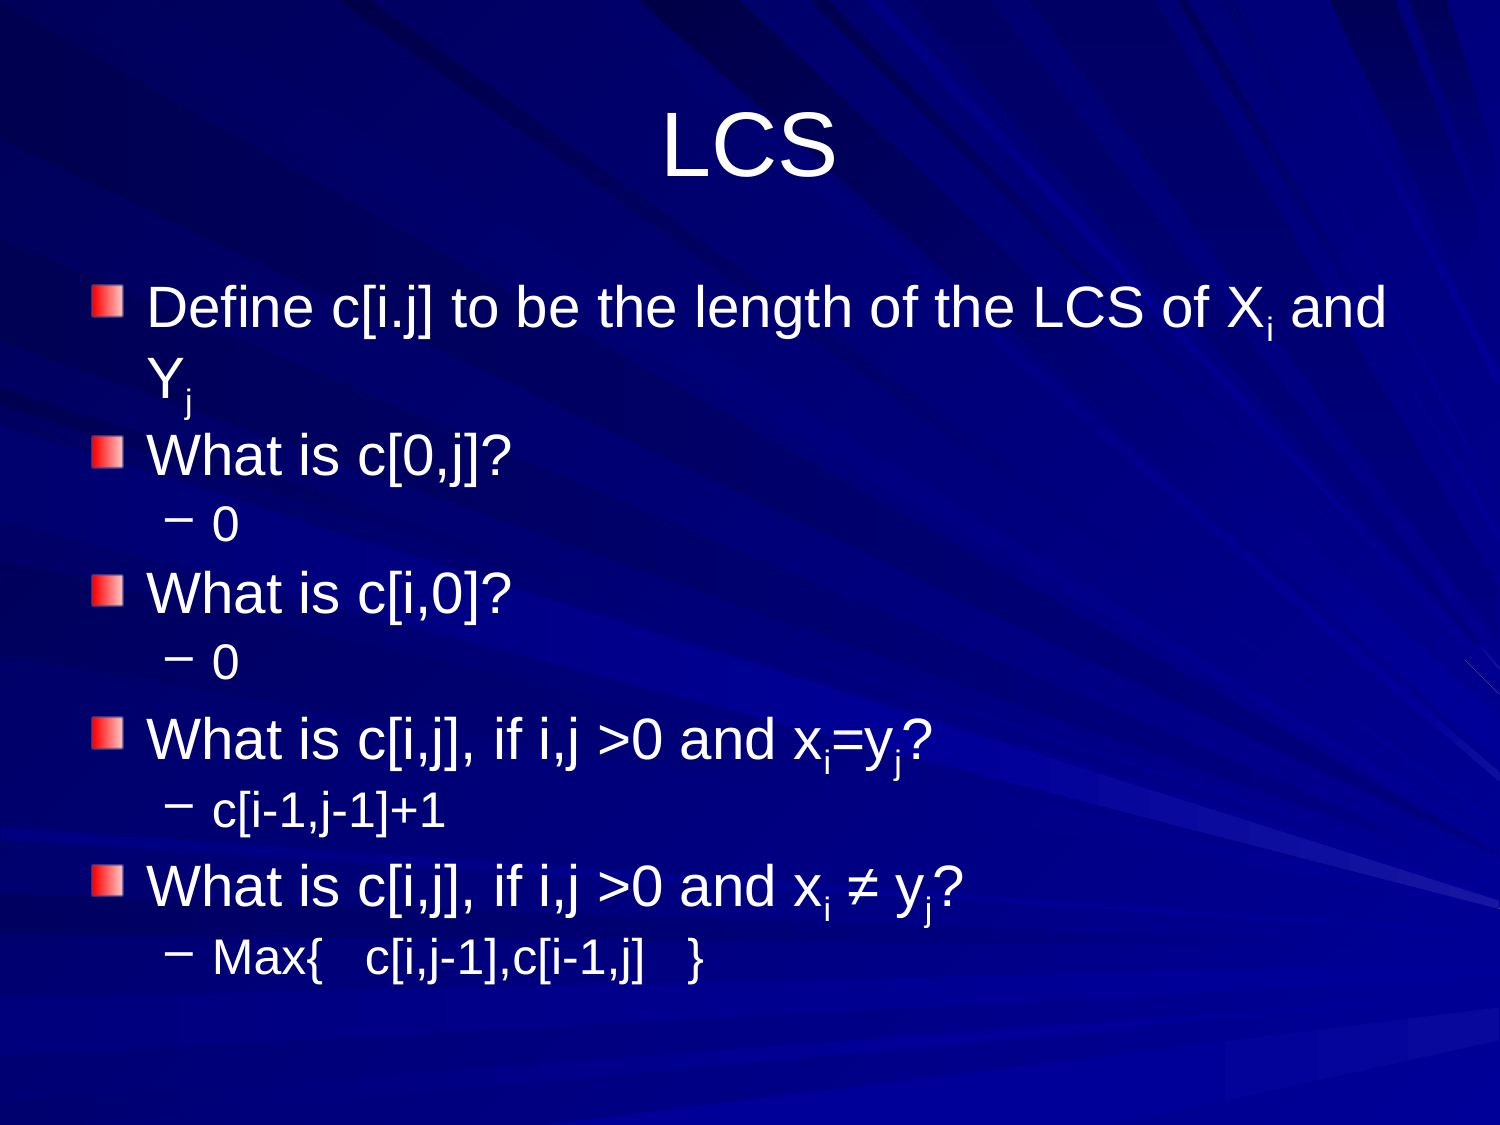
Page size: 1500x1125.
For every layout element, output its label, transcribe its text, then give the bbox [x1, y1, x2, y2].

list Define c[i.j] to be the length of the LCS of Xi and Yj What is c[0,j]? 0 What is c[i,0]? 0 What is c[i,j], if i,j >0 and xi=yj? c[i-1,j-1]+1 What is c[i,j], if i,j >0 and xi ≠ yj? Max{ c[i,j-1],c[i-1,j] } [74, 262, 1426, 1006]
picture [90, 573, 127, 610]
picture [90, 283, 127, 321]
picture [90, 715, 127, 753]
picture [90, 434, 127, 472]
picture [90, 863, 127, 900]
title LCS [74, 45, 1426, 234]
